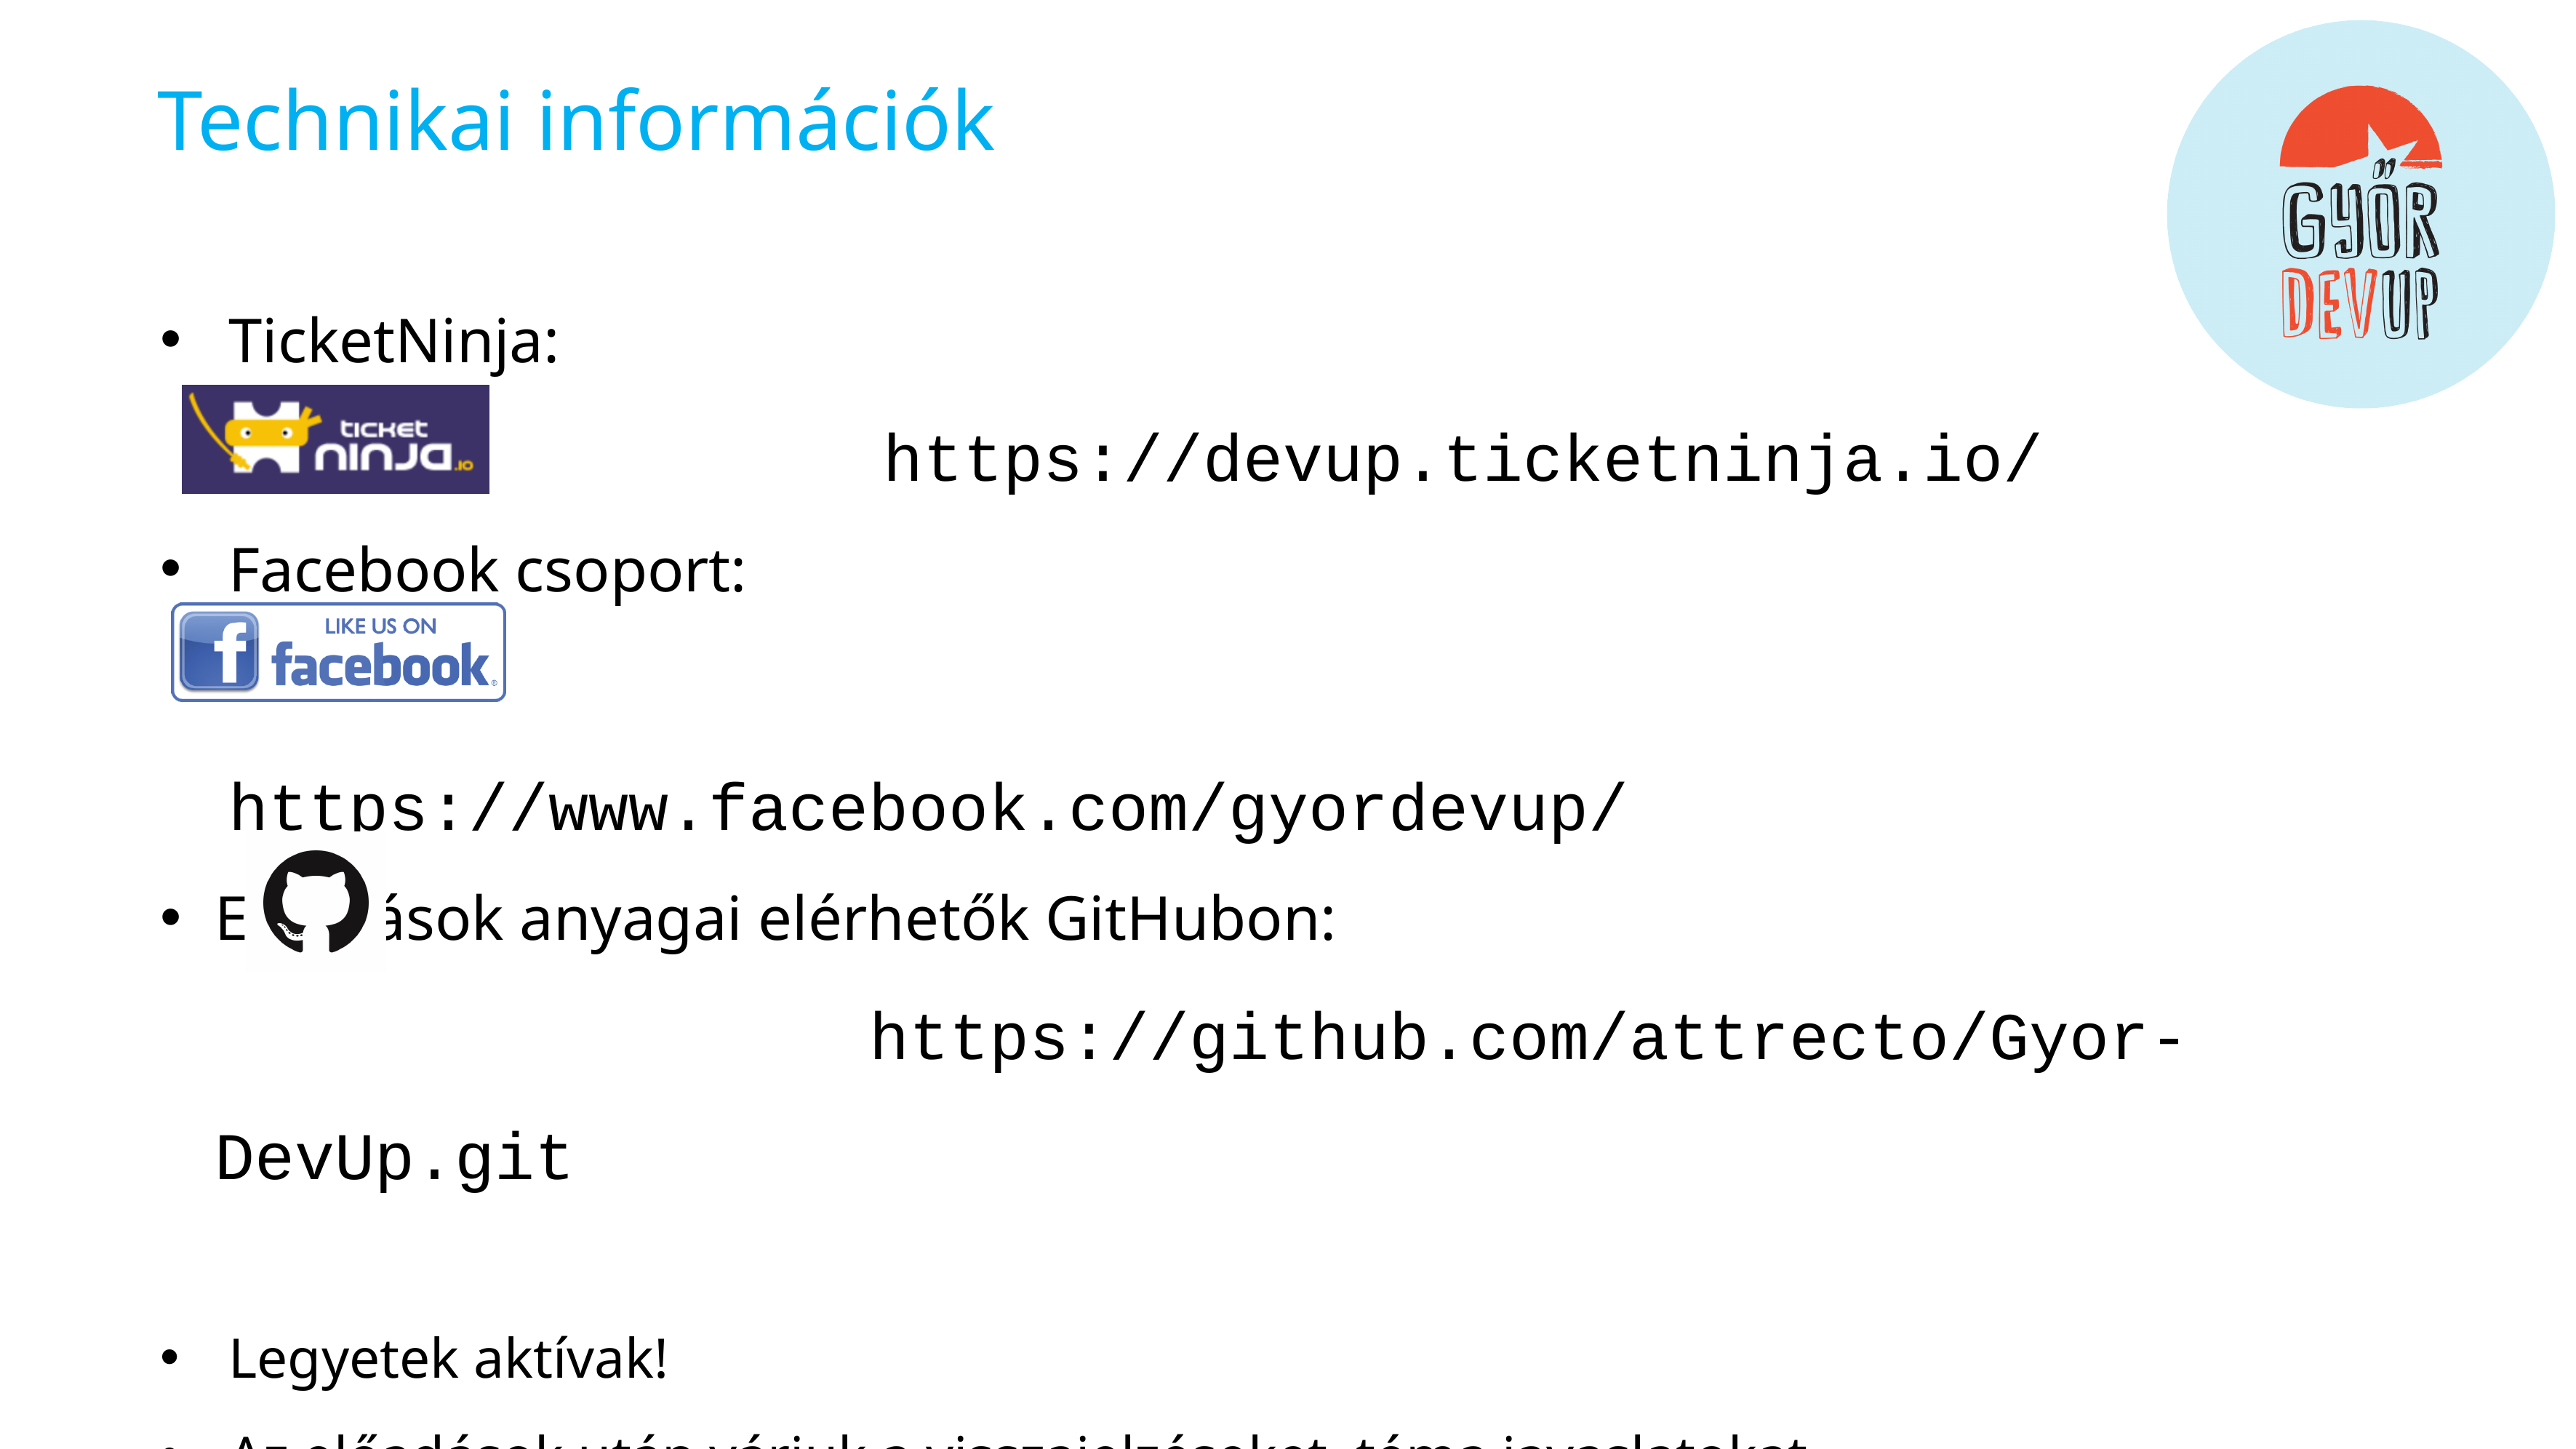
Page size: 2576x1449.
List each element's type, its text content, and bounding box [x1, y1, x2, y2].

picture [181, 385, 489, 494]
picture [170, 602, 506, 703]
text_box TicketNinja: https://devup.ticketninja.io/ Facebook csoport: https://www.facebook.com/gyordevup/ Előadások anyagai elérhetők GitHubon: https://github.com/attrecto/Gyor-DevUp.git Legyetek aktívak! Az előadások után várjuk a visszajelzéseket, téma javaslatokat [149, 260, 2284, 1449]
text_box Technikai információk [147, 71, 2044, 174]
picture [2141, 0, 2576, 433]
picture [246, 831, 386, 972]
